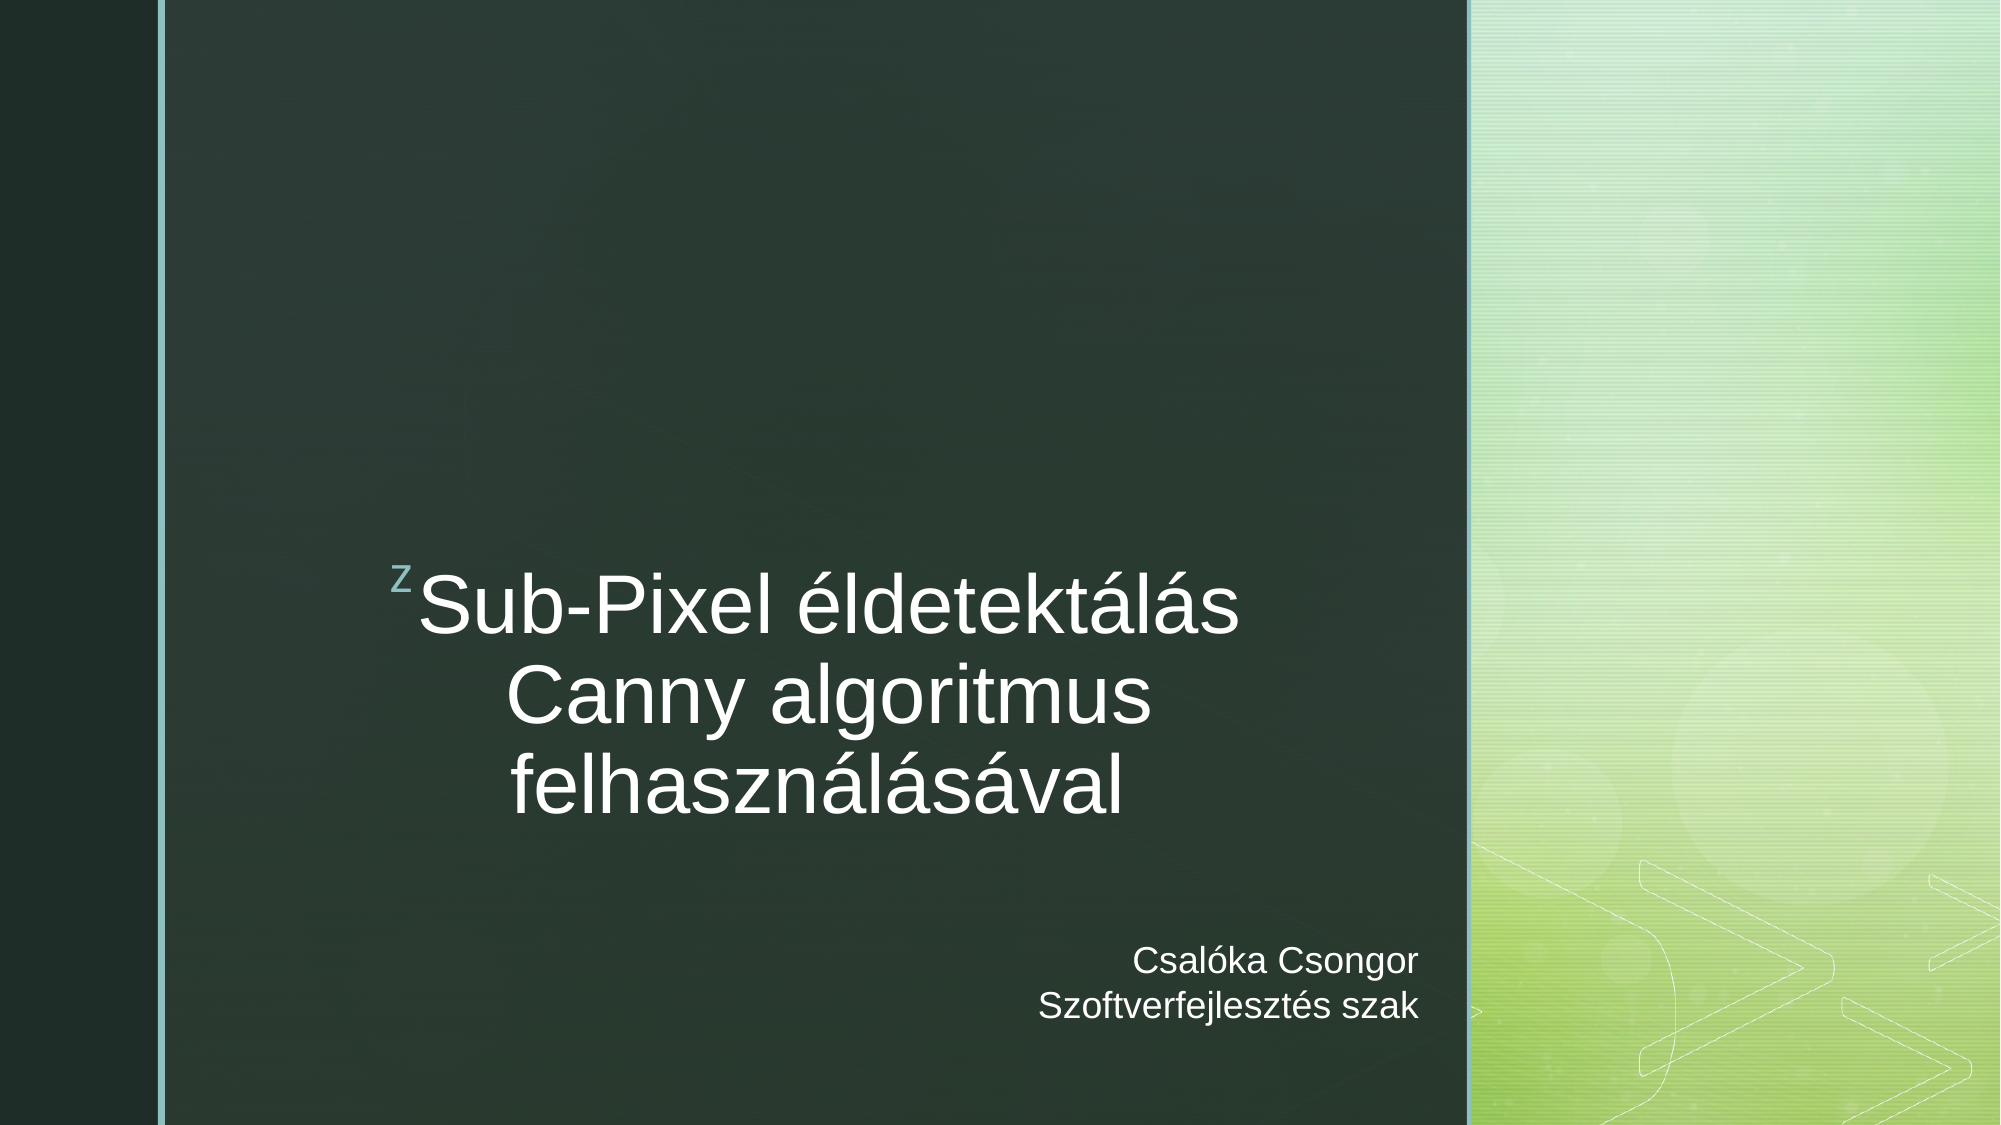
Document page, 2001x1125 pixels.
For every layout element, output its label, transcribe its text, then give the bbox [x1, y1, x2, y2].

title Sub-Pixel éldetektálás Canny algoritmus felhasználásával [377, 553, 1283, 927]
picture [1472, 0, 2001, 1125]
text_box Csalóka Csongor Szoftverfejlesztés szak [1022, 928, 1434, 1034]
